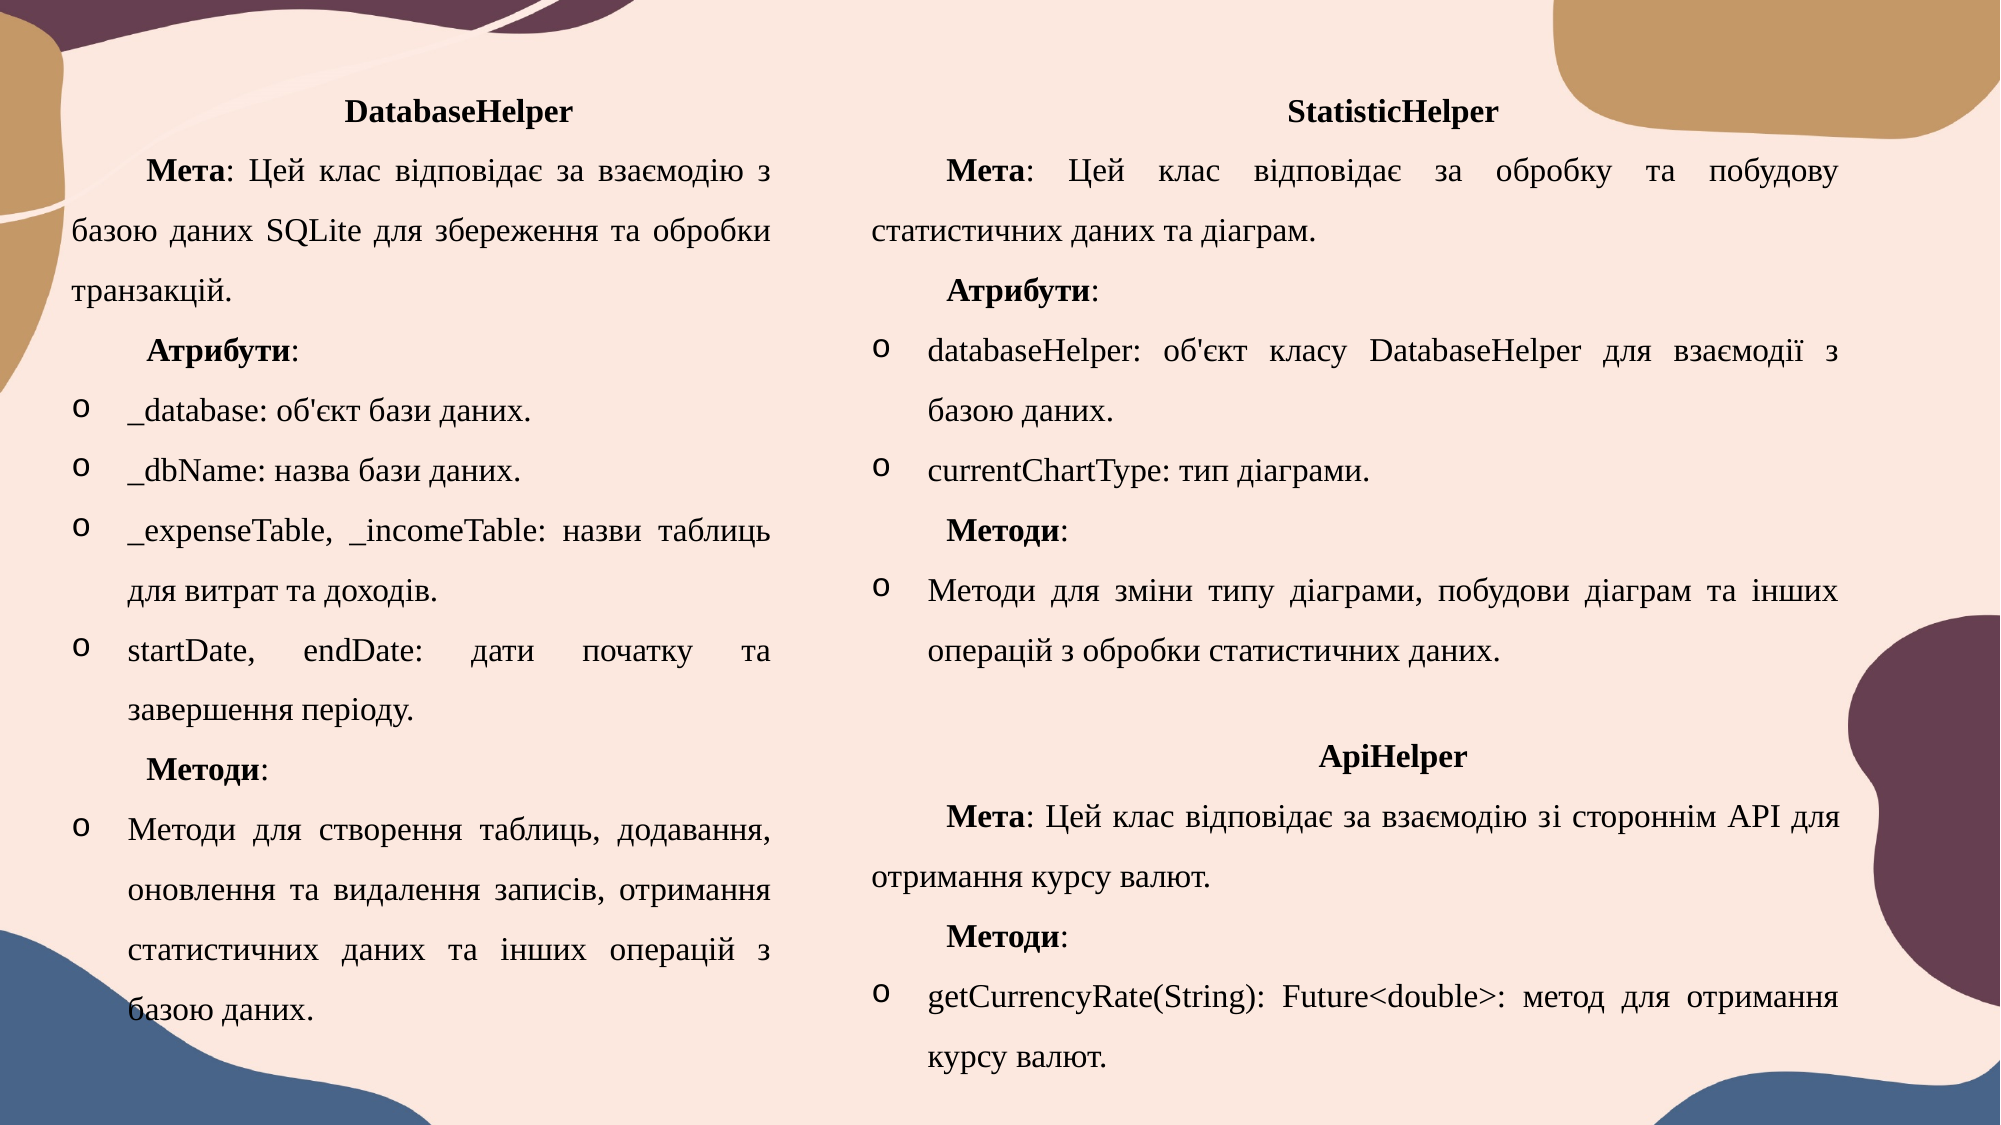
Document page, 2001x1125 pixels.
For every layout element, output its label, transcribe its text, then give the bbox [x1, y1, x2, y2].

text_box DatabaseHelper Мета: Цей клас відповідає за взаємодію з базою даних SQLite для збереження та обробки транзакцій. Атрибути: _database: об'єкт бази даних. _dbName: назва бази даних. _expenseTable, _incomeTable: назви таблиць для витрат та доходів. startDate, endDate: дати початку та завершення періоду. Методи: Методи для створення таблиць, додавання, оновлення та видалення записів, отримання статистичних даних та інших операцій з базою даних. [56, 61, 787, 1035]
text_box ApiHelper Мета: Цей клас відповідає за взаємодію зі стороннім API для отримання курсу валют. Методи: getCurrencyRate(String): Future<double>: метод для отримання курсу валют. [856, 707, 1855, 1082]
text_box StatisticHelper Мета: Цей клас відповідає за обробку та побудову статистичних даних та діаграм. Атрибути: databaseHelper: об'єкт класу DatabaseHelper для взаємодії з базою даних. currentChartType: тип діаграми. Методи: Методи для зміни типу діаграми, побудови діаграм та інших операцій з обробки статистичних даних. [856, 61, 1855, 675]
picture [0, 0, 2000, 1125]
